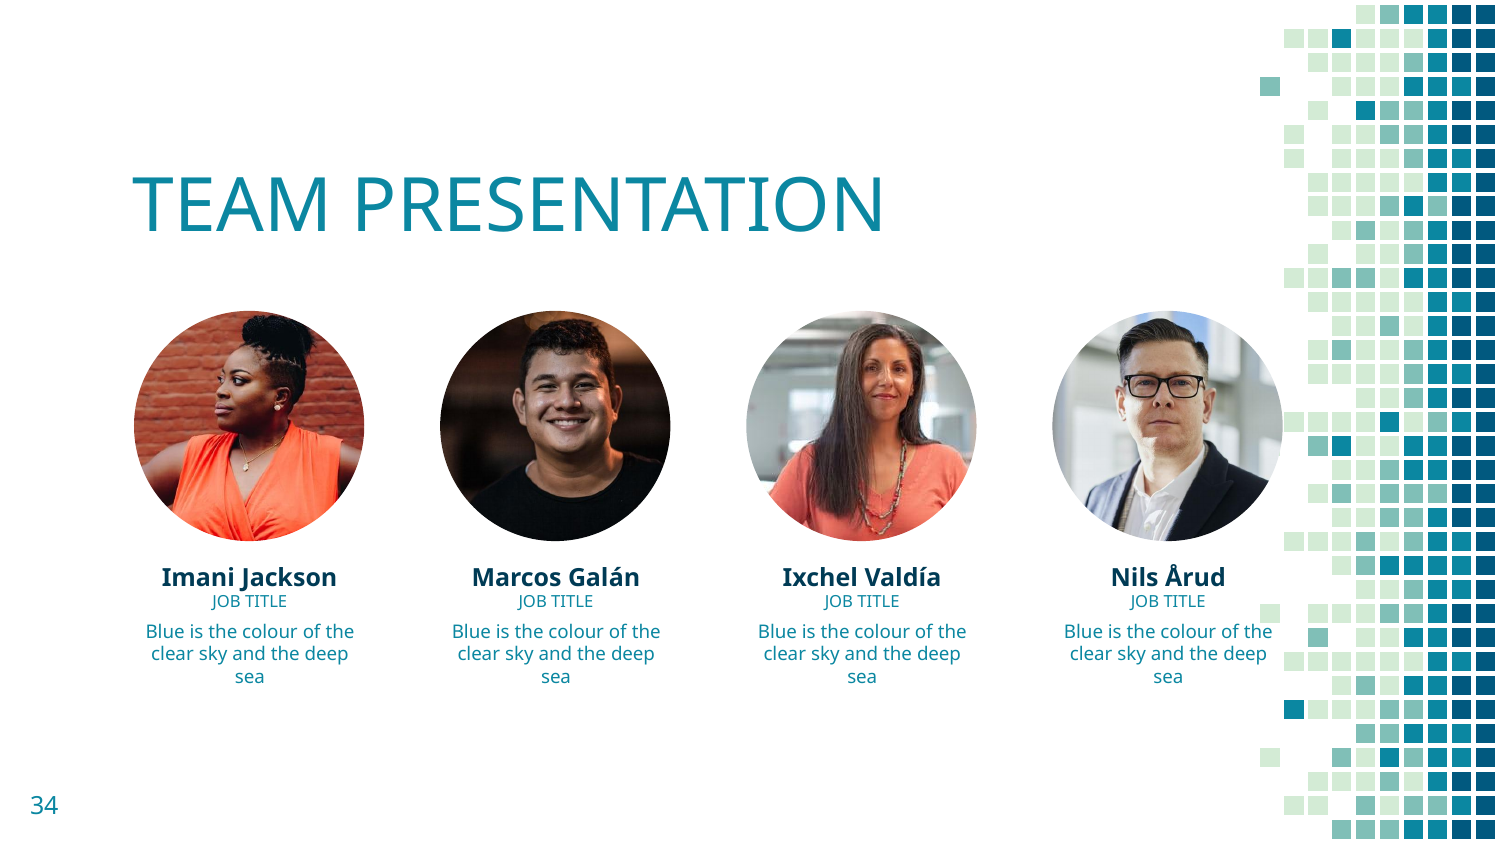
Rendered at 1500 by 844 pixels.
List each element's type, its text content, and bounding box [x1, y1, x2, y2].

text_box Nils Årud JOB TITLE Blue is the colour of the clear sky and the deep sea [1053, 561, 1284, 675]
picture [1052, 310, 1283, 542]
picture [439, 310, 671, 542]
text_box Marcos Galán JOB TITLE Blue is the colour of the clear sky and the deep sea [440, 561, 672, 675]
picture [133, 310, 365, 542]
title TEAM PRESENTATION [117, 121, 1227, 262]
slide_number 34 [15, 774, 105, 839]
picture [746, 310, 977, 542]
text_box Imani Jackson JOB TITLE Blue is the colour of the clear sky and the deep sea [134, 561, 365, 675]
text_box Ixchel Valdía JOB TITLE Blue is the colour of the clear sky and the deep sea [747, 561, 978, 675]
